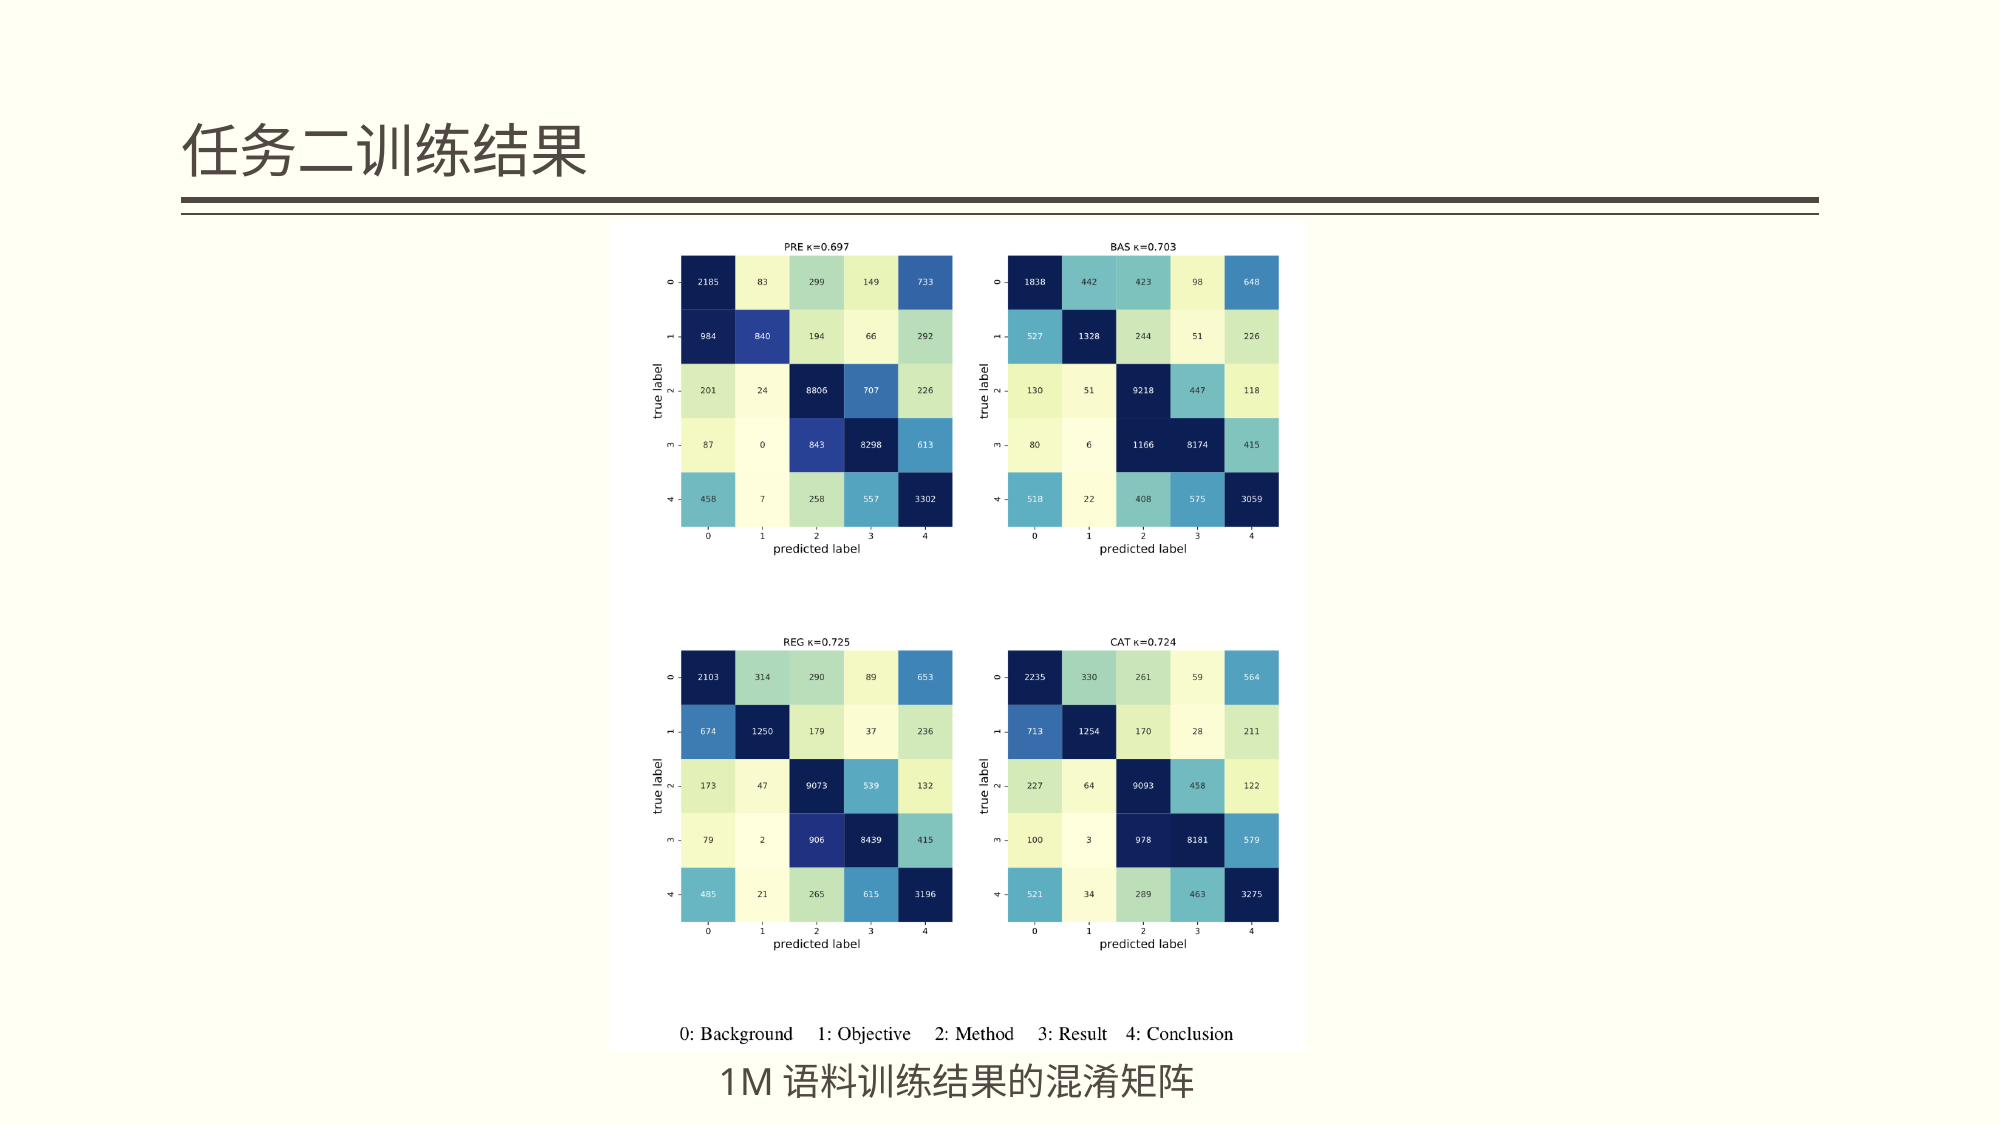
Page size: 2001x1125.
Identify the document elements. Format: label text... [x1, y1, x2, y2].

text_box 1M语料训练结果的混淆矩阵 [703, 1060, 1211, 1110]
title 任务二训练结果 [181, 12, 1819, 193]
picture [609, 221, 1305, 1051]
